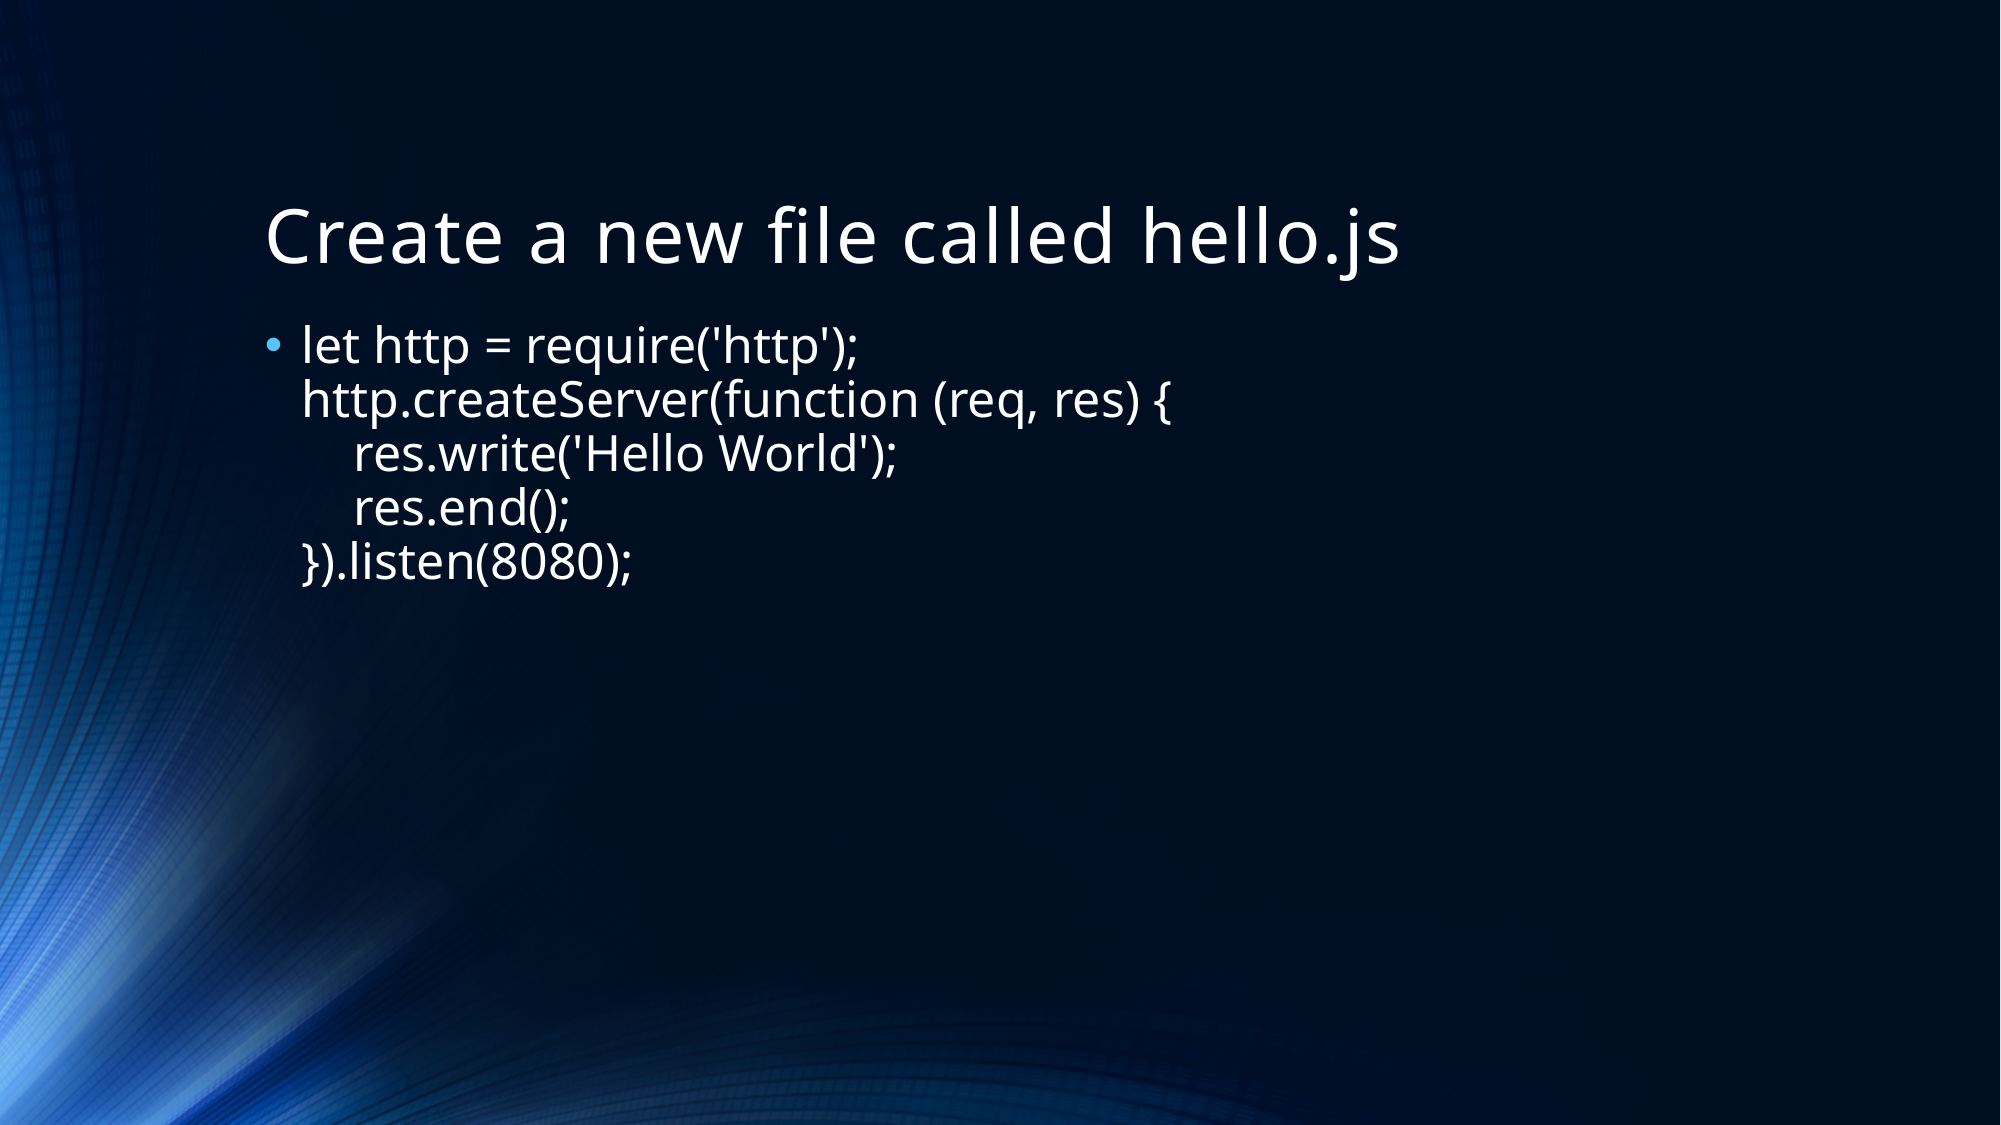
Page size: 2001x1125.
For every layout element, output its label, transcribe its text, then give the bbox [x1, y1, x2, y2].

list let http = require('http'); http.createServer(function (req, res) { res.write('Hello World'); res.end(); }).listen(8080); [249, 312, 1749, 988]
title Create a new file called hello.js [249, 62, 1751, 288]
picture [0, 0, 2001, 1125]
